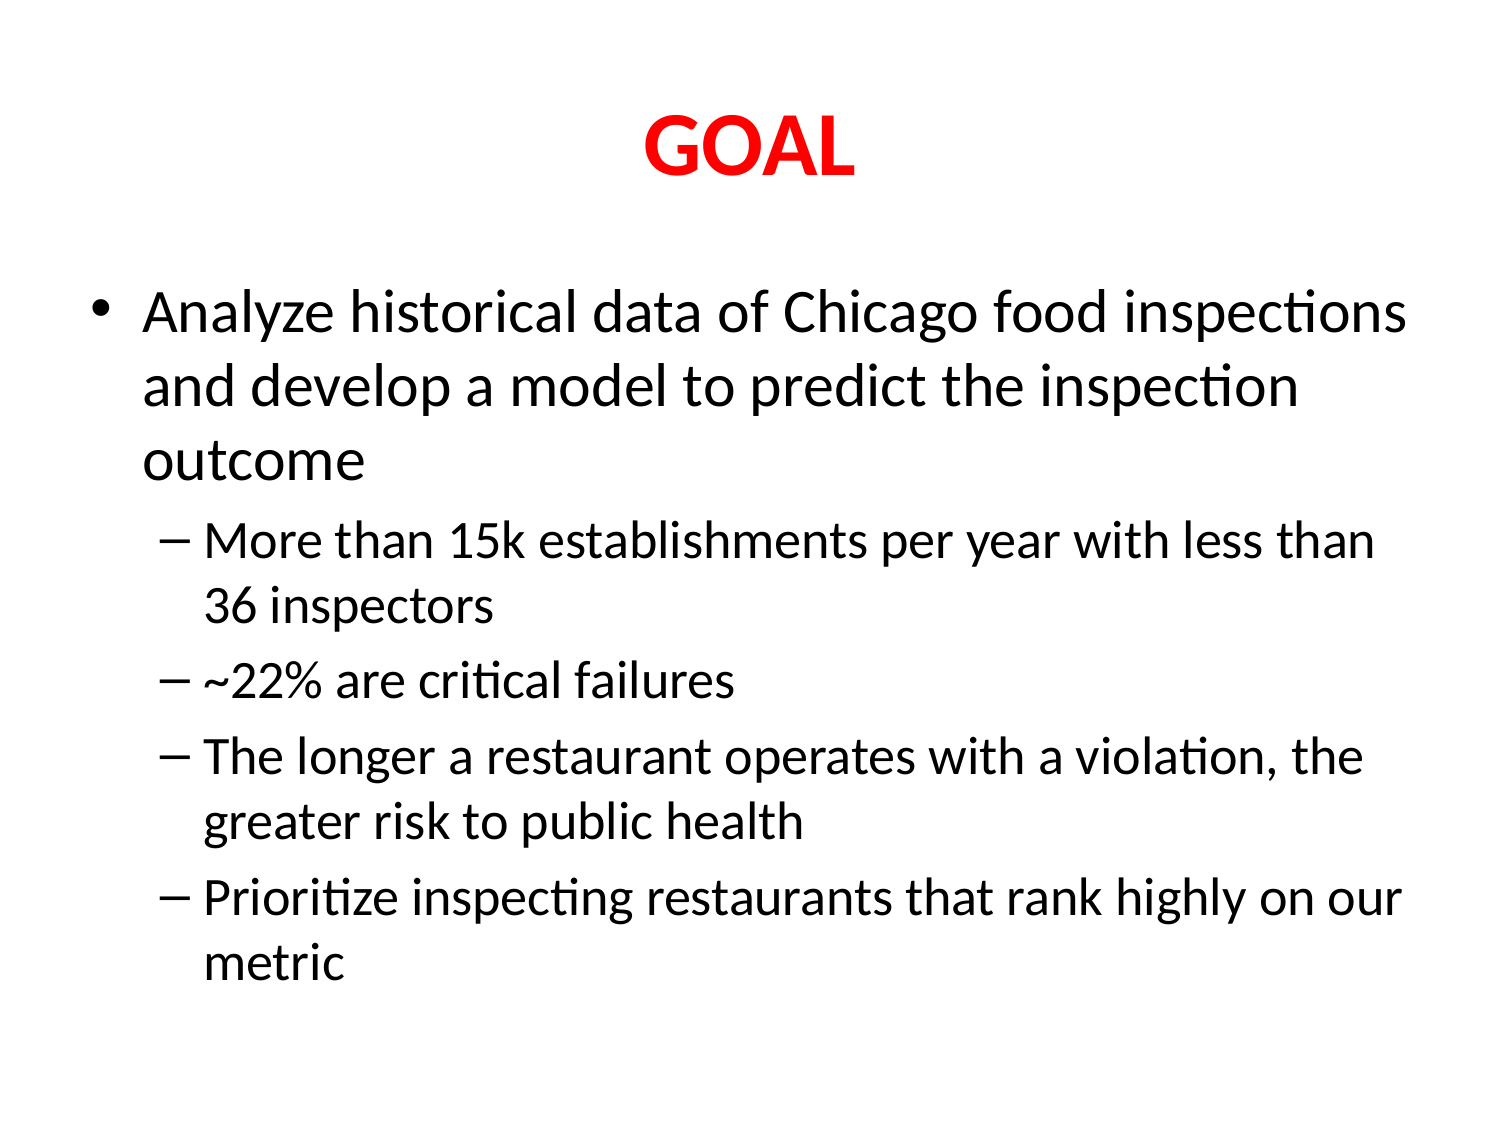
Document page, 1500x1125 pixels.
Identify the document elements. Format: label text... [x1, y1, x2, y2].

list Analyze historical data of Chicago food inspections and develop a model to predict the inspection outcome More than 15k establishments per year with less than 36 inspectors ~22% are critical failures The longer a restaurant operates with a violation, the greater risk to public health Prioritize inspecting restaurants that rank highly on our metric [75, 262, 1425, 1005]
title GOAL [75, 45, 1425, 233]
